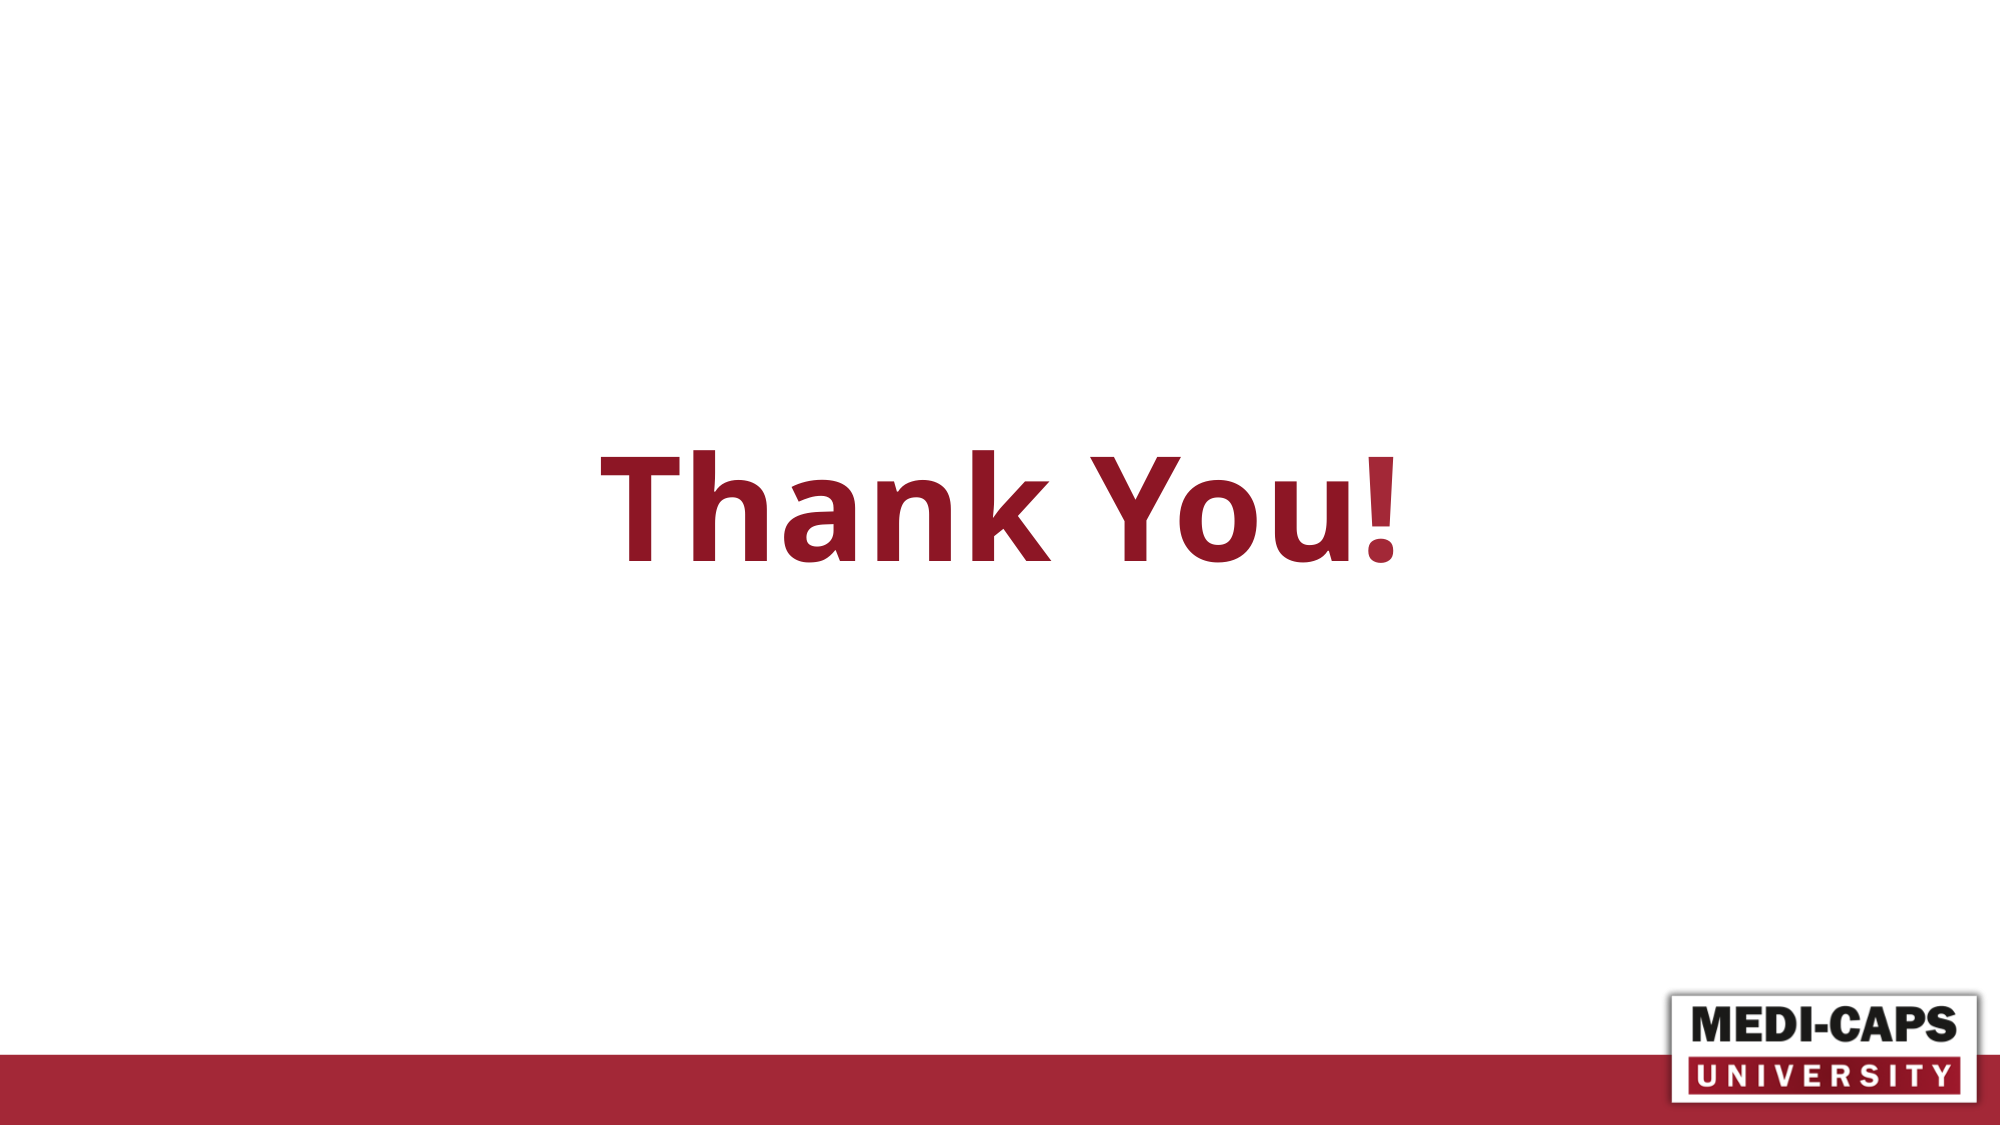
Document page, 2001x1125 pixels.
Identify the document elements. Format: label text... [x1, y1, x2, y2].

text_box [0, 1054, 2000, 1125]
picture [1656, 983, 1992, 1115]
text_box Thank You! [229, 408, 1771, 798]
